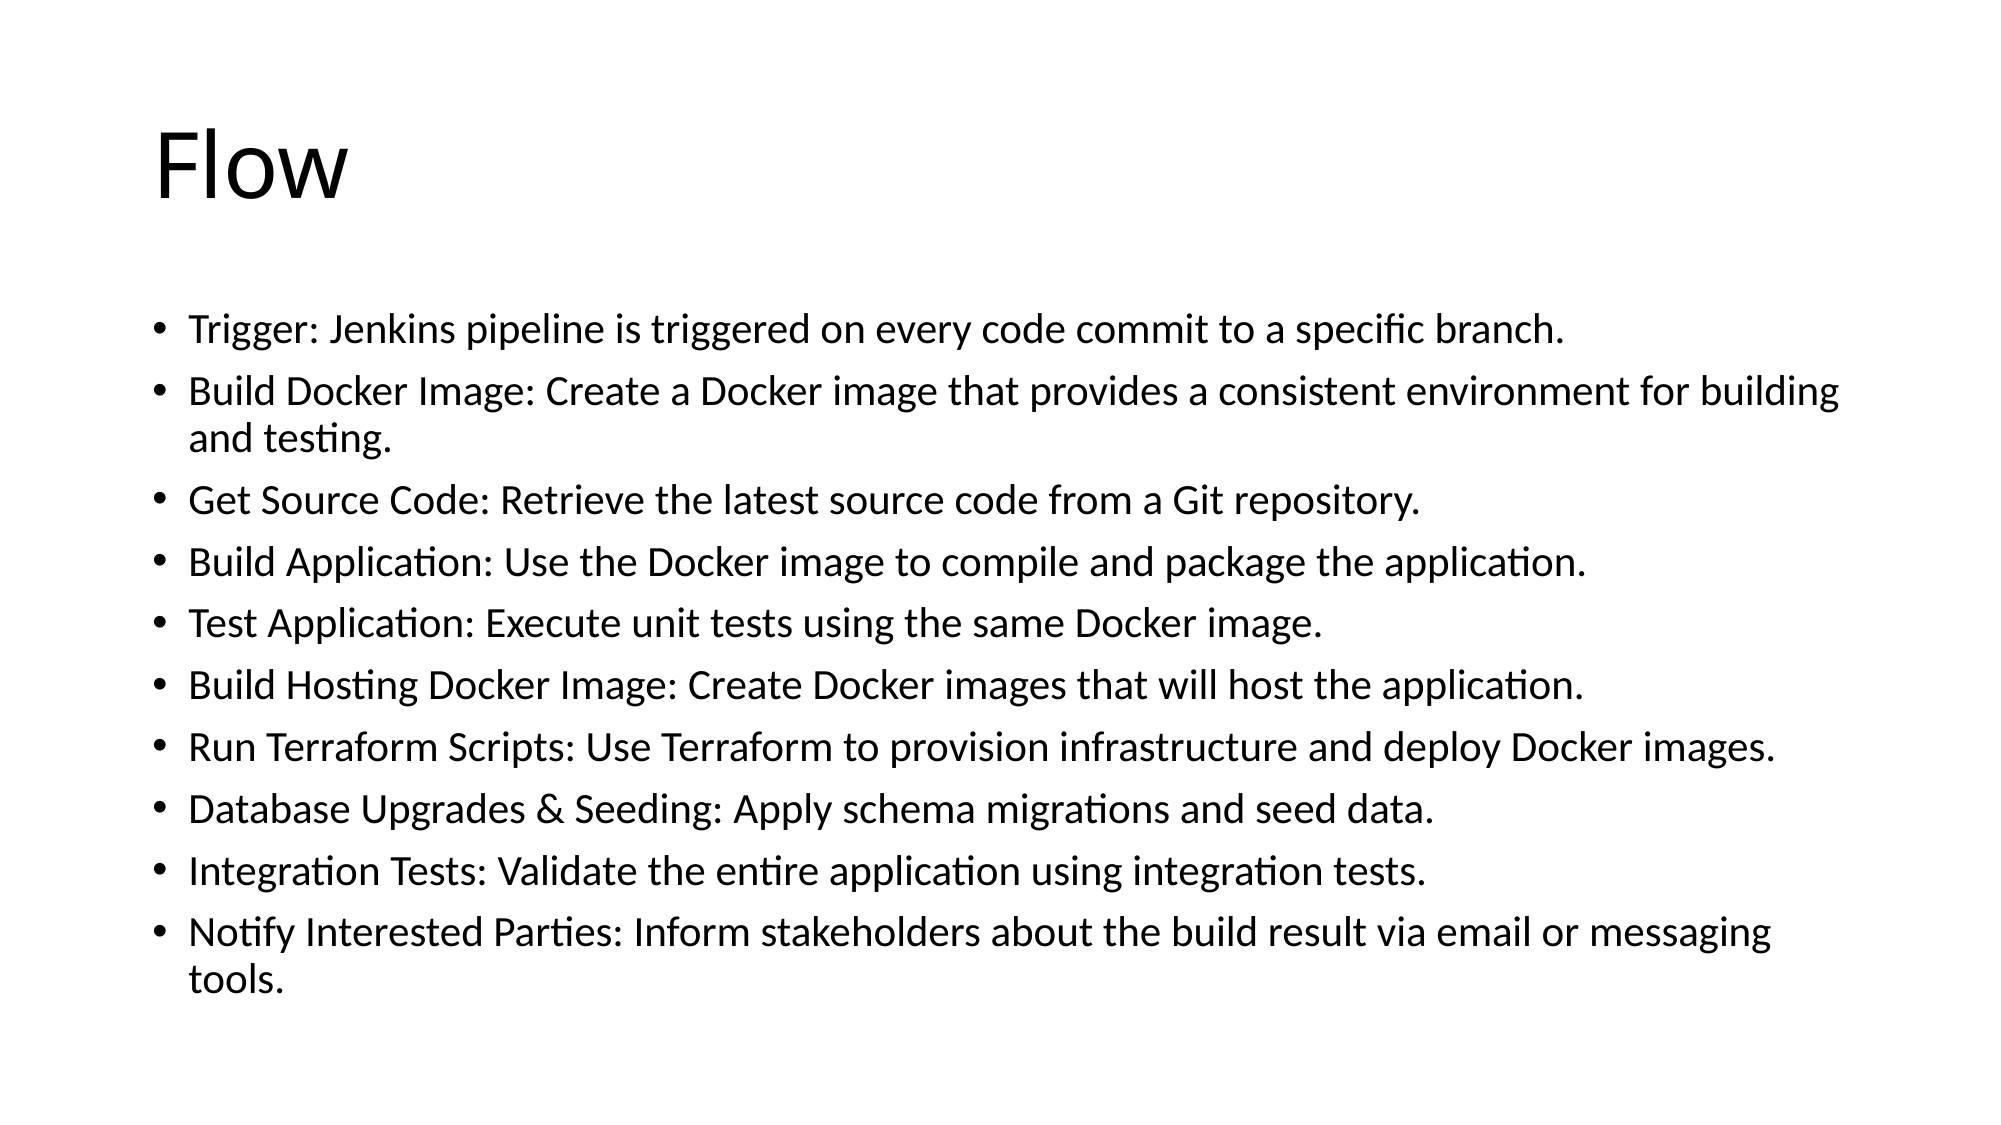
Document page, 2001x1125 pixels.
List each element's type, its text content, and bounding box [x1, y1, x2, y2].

list Trigger: Jenkins pipeline is triggered on every code commit to a specific branch. Build Docker Image: Create a Docker image that provides a consistent environment for building and testing. Get Source Code: Retrieve the latest source code from a Git repository. Build Application: Use the Docker image to compile and package the application. Test Application: Execute unit tests using the same Docker image. Build Hosting Docker Image: Create Docker images that will host the application. Run Terraform Scripts: Use Terraform to provision infrastructure and deploy Docker images. Database Upgrades & Seeding: Apply schema migrations and seed data. Integration Tests: Validate the entire application using integration tests. Notify Interested Parties: Inform stakeholders about the build result via email or messaging tools. [137, 299, 1863, 1014]
title Flow [137, 59, 1863, 278]
